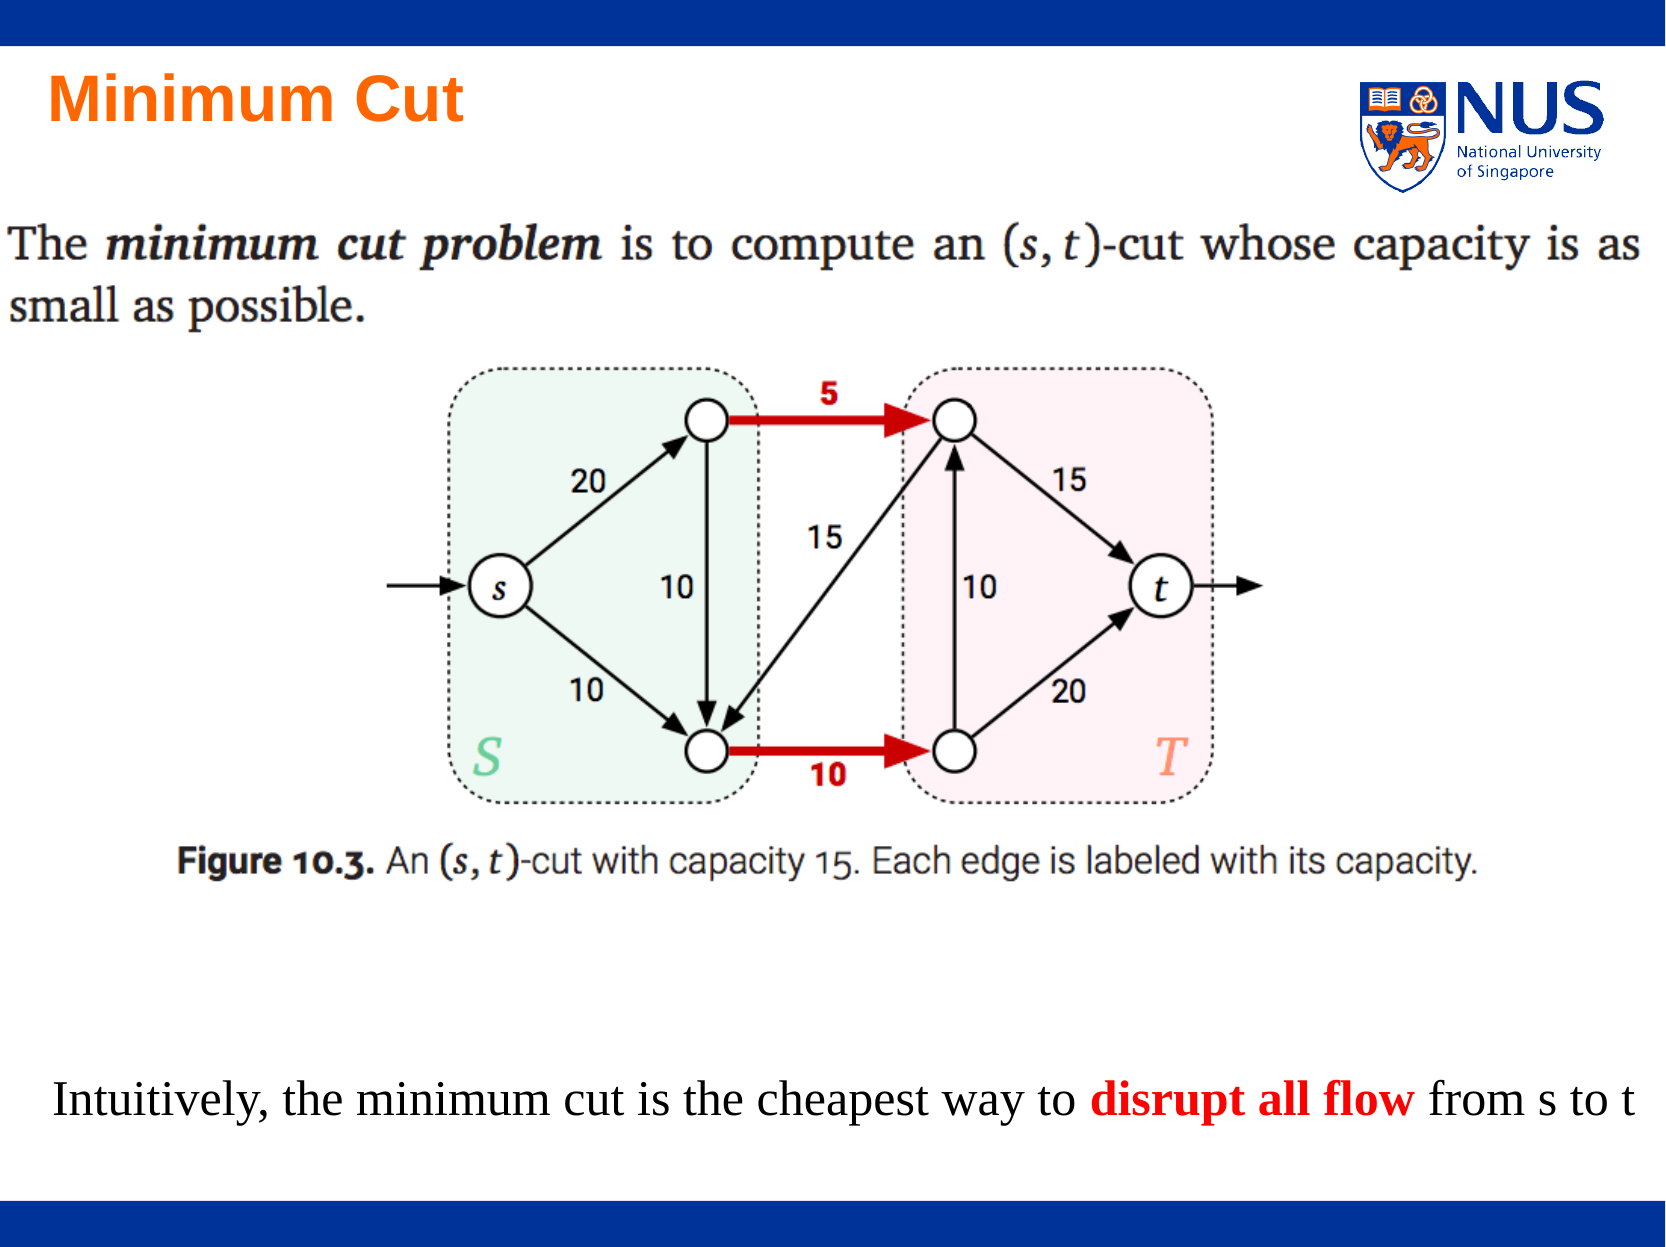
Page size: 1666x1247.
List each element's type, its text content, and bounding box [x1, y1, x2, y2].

picture [0, 210, 1666, 896]
text_box Minimum Cut [32, 48, 1358, 209]
picture [1358, 70, 1615, 201]
text_box Intuitively, the minimum cut is the cheapest way to disrupt all flow from s to t [37, 1057, 1666, 1133]
